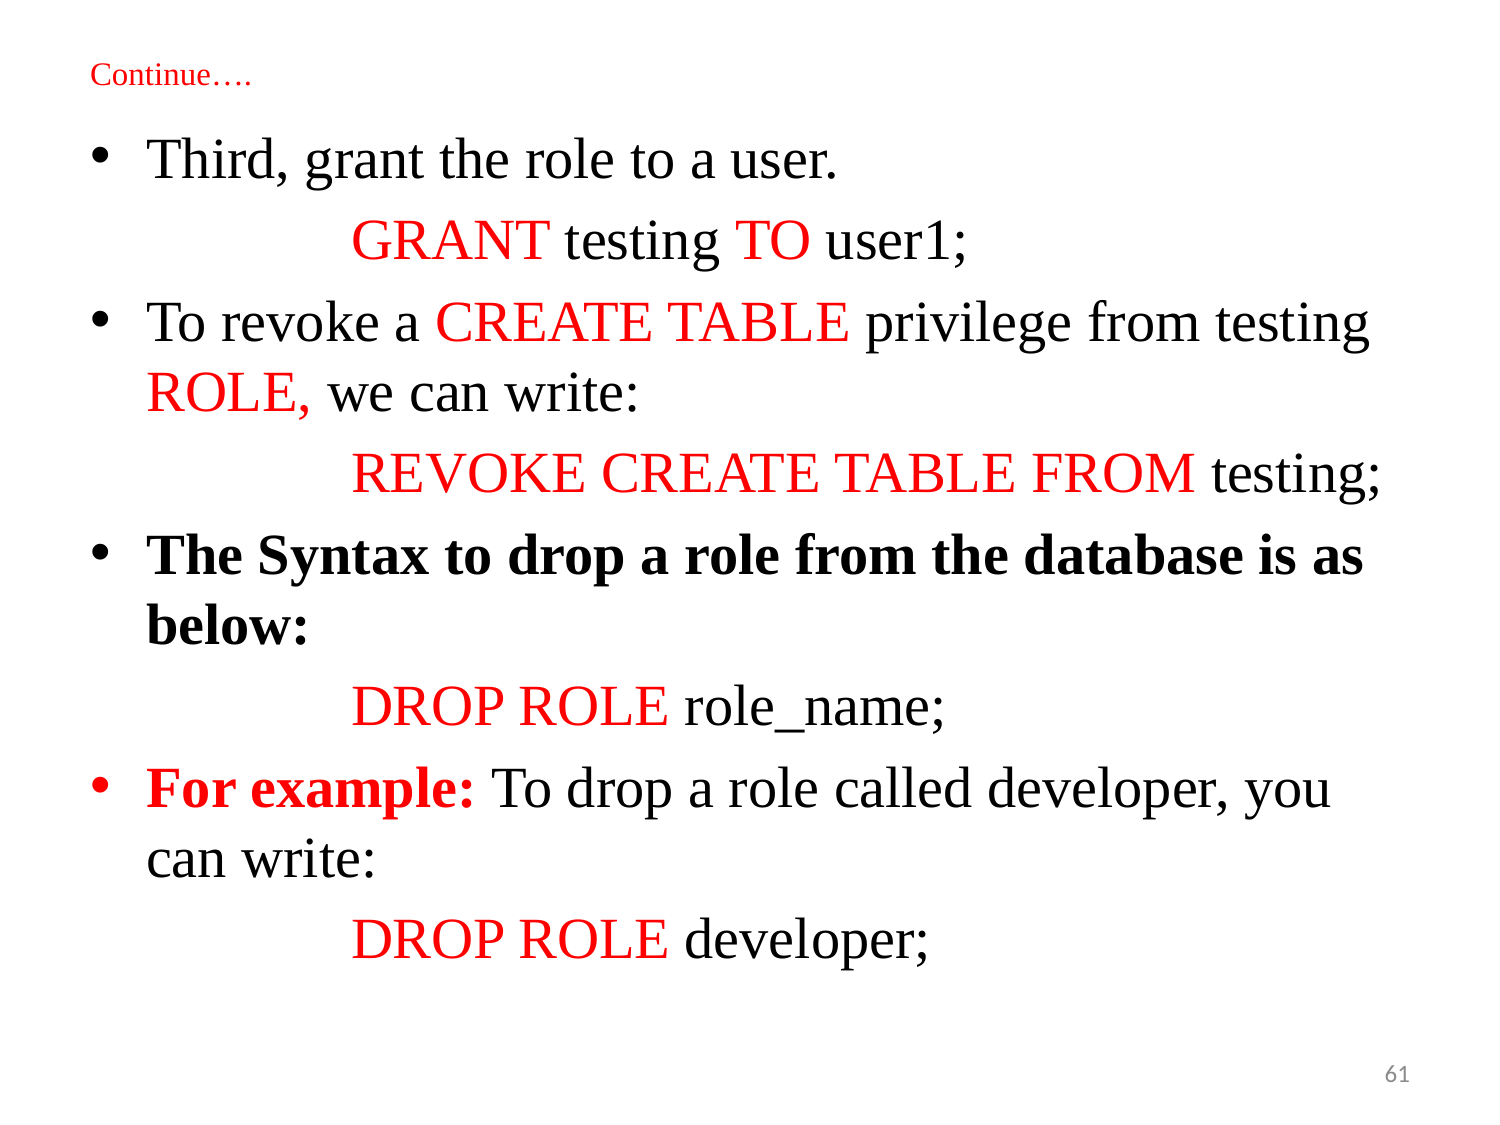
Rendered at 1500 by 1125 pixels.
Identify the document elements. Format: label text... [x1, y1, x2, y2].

slide_number 61 [1074, 1042, 1425, 1103]
list Third, grant the role to a user. GRANT testing TO user1; To revoke a CREATE TABLE privilege from testing ROLE, we can write: REVOKE CREATE TABLE FROM testing; The Syntax to drop a role from the database is as below: DROP ROLE role_name; For example: To drop a role called developer, you can write: DROP ROLE developer; [75, 112, 1425, 1005]
title Continue…. [75, 45, 1425, 100]
